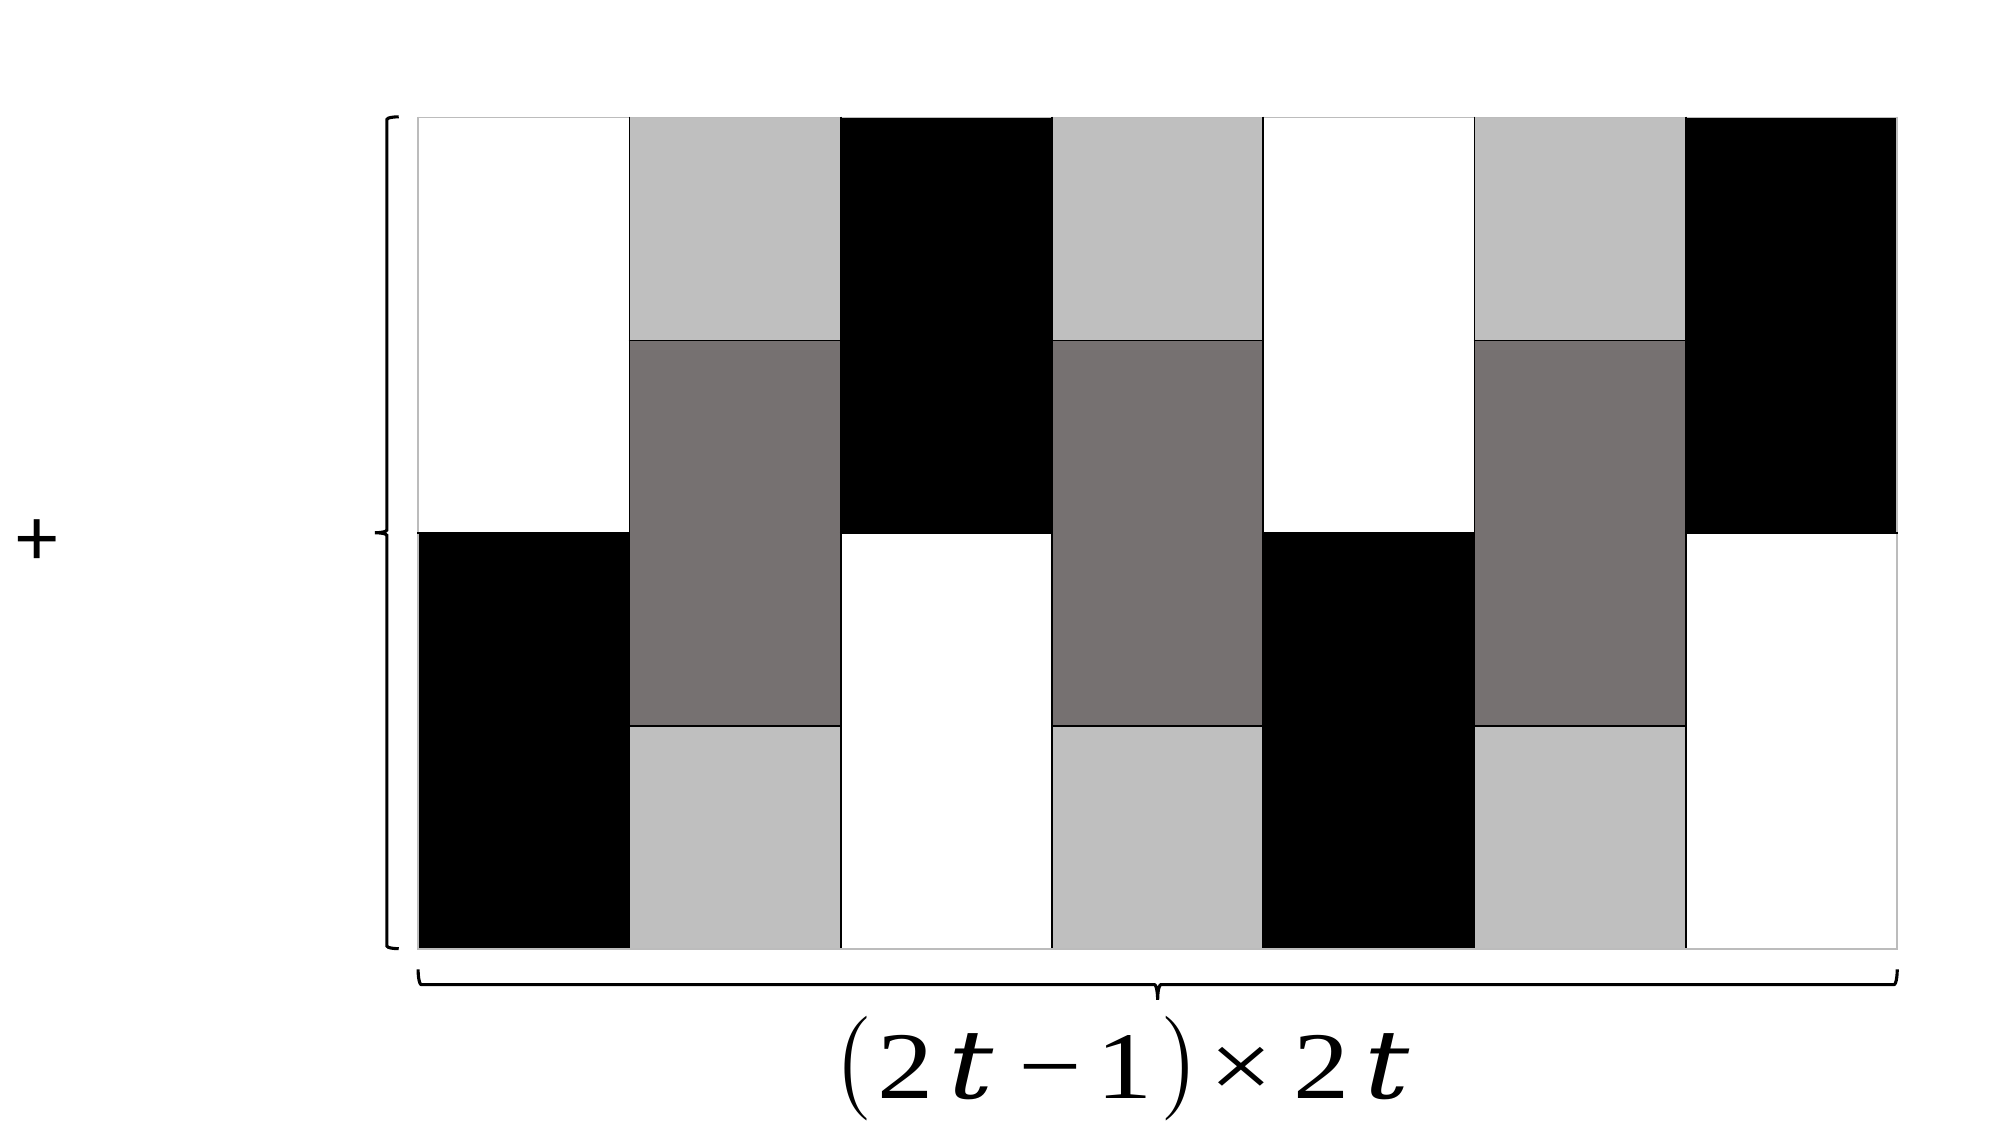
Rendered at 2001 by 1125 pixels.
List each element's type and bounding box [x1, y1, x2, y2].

table_cell [1475, 341, 1685, 725]
table_header [1264, 118, 1474, 532]
table_cell [630, 341, 840, 725]
table_header [1687, 118, 1896, 532]
table_header [1053, 118, 1262, 340]
table_header [630, 118, 840, 340]
table_header [842, 118, 1051, 532]
table_header [419, 118, 629, 532]
table_cell [630, 727, 840, 948]
table_cell [1687, 534, 1896, 948]
table_cell [1053, 341, 1262, 725]
table_cell [419, 534, 629, 948]
text_box [374, 115, 399, 951]
table_cell [1475, 727, 1685, 948]
table_cell [1264, 534, 1474, 948]
text_box [416, 969, 1899, 1000]
table_cell [842, 534, 1051, 948]
table_header [1475, 118, 1685, 340]
table_cell [1053, 727, 1262, 948]
